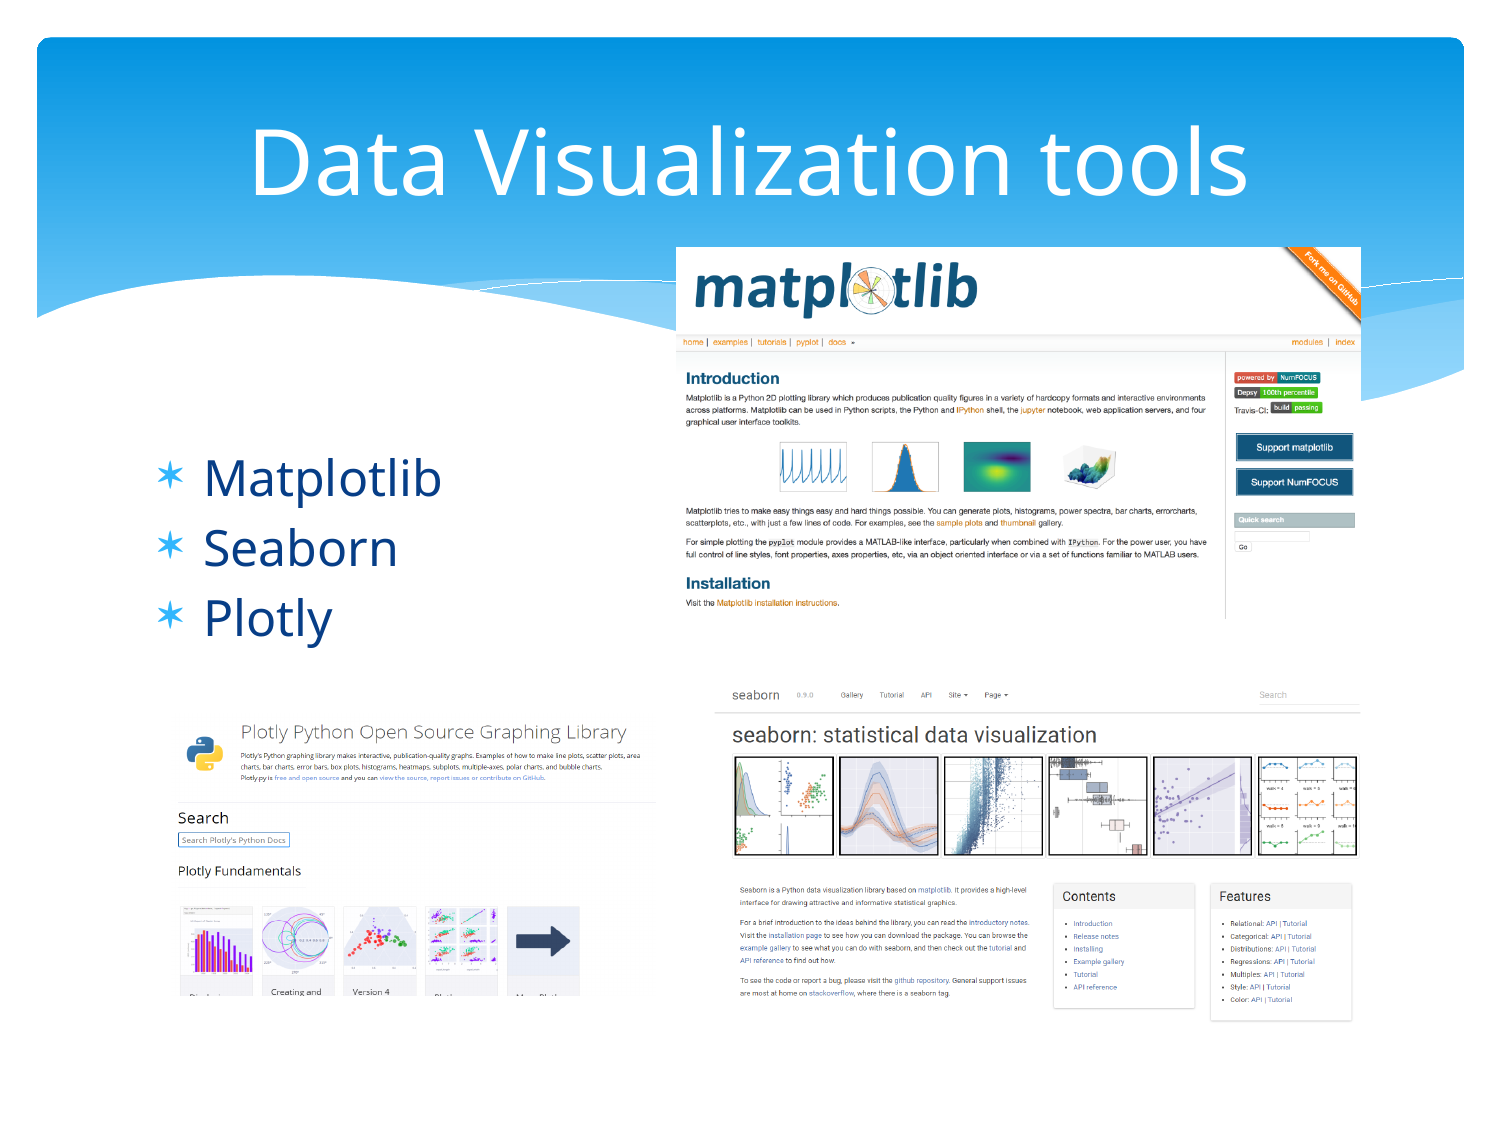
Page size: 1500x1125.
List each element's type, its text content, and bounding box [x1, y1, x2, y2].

picture [676, 247, 1361, 620]
picture [170, 712, 657, 996]
list Matplotlib Seaborn Plotly [143, 438, 1359, 1005]
picture [714, 679, 1361, 1029]
title Data Visualization tools [75, 55, 1425, 261]
